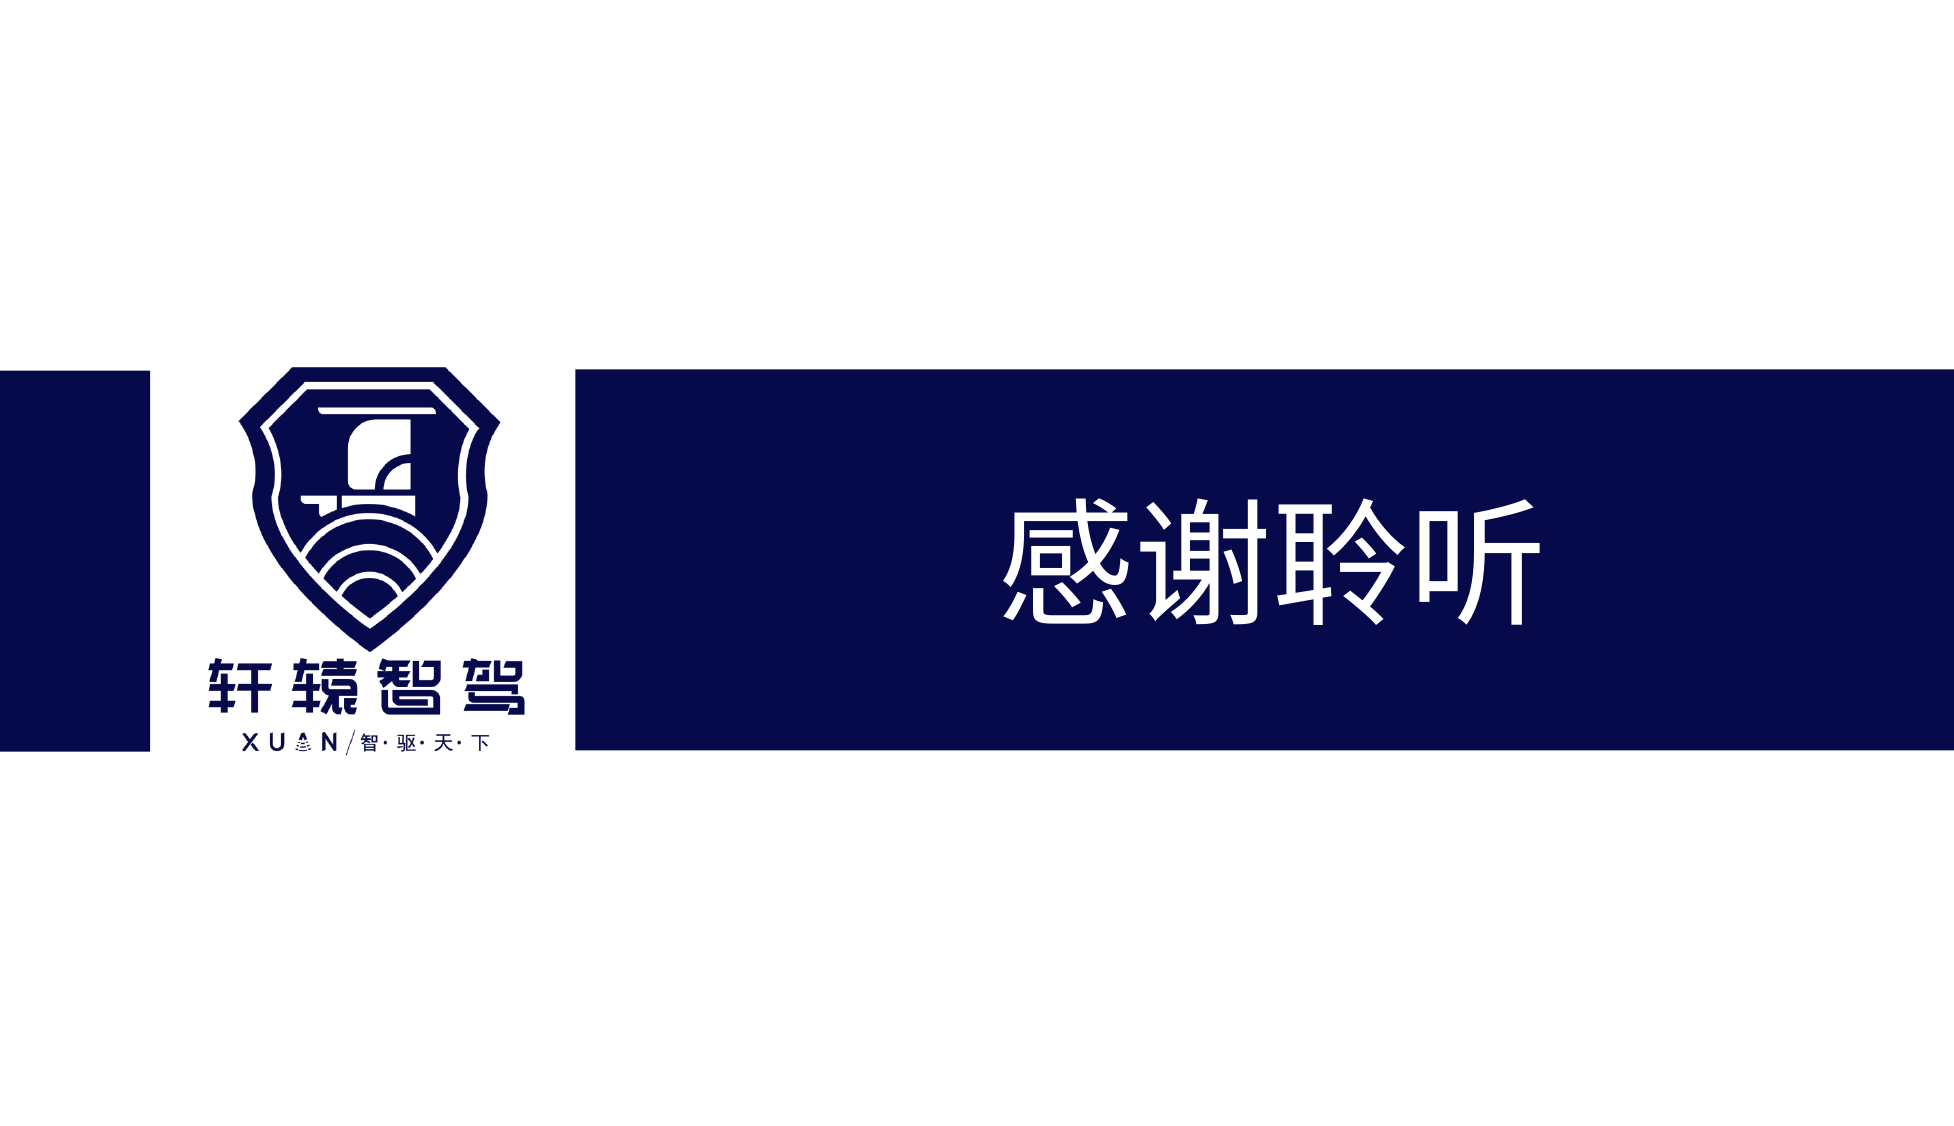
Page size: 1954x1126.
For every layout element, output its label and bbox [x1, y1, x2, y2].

picture [197, 356, 535, 766]
